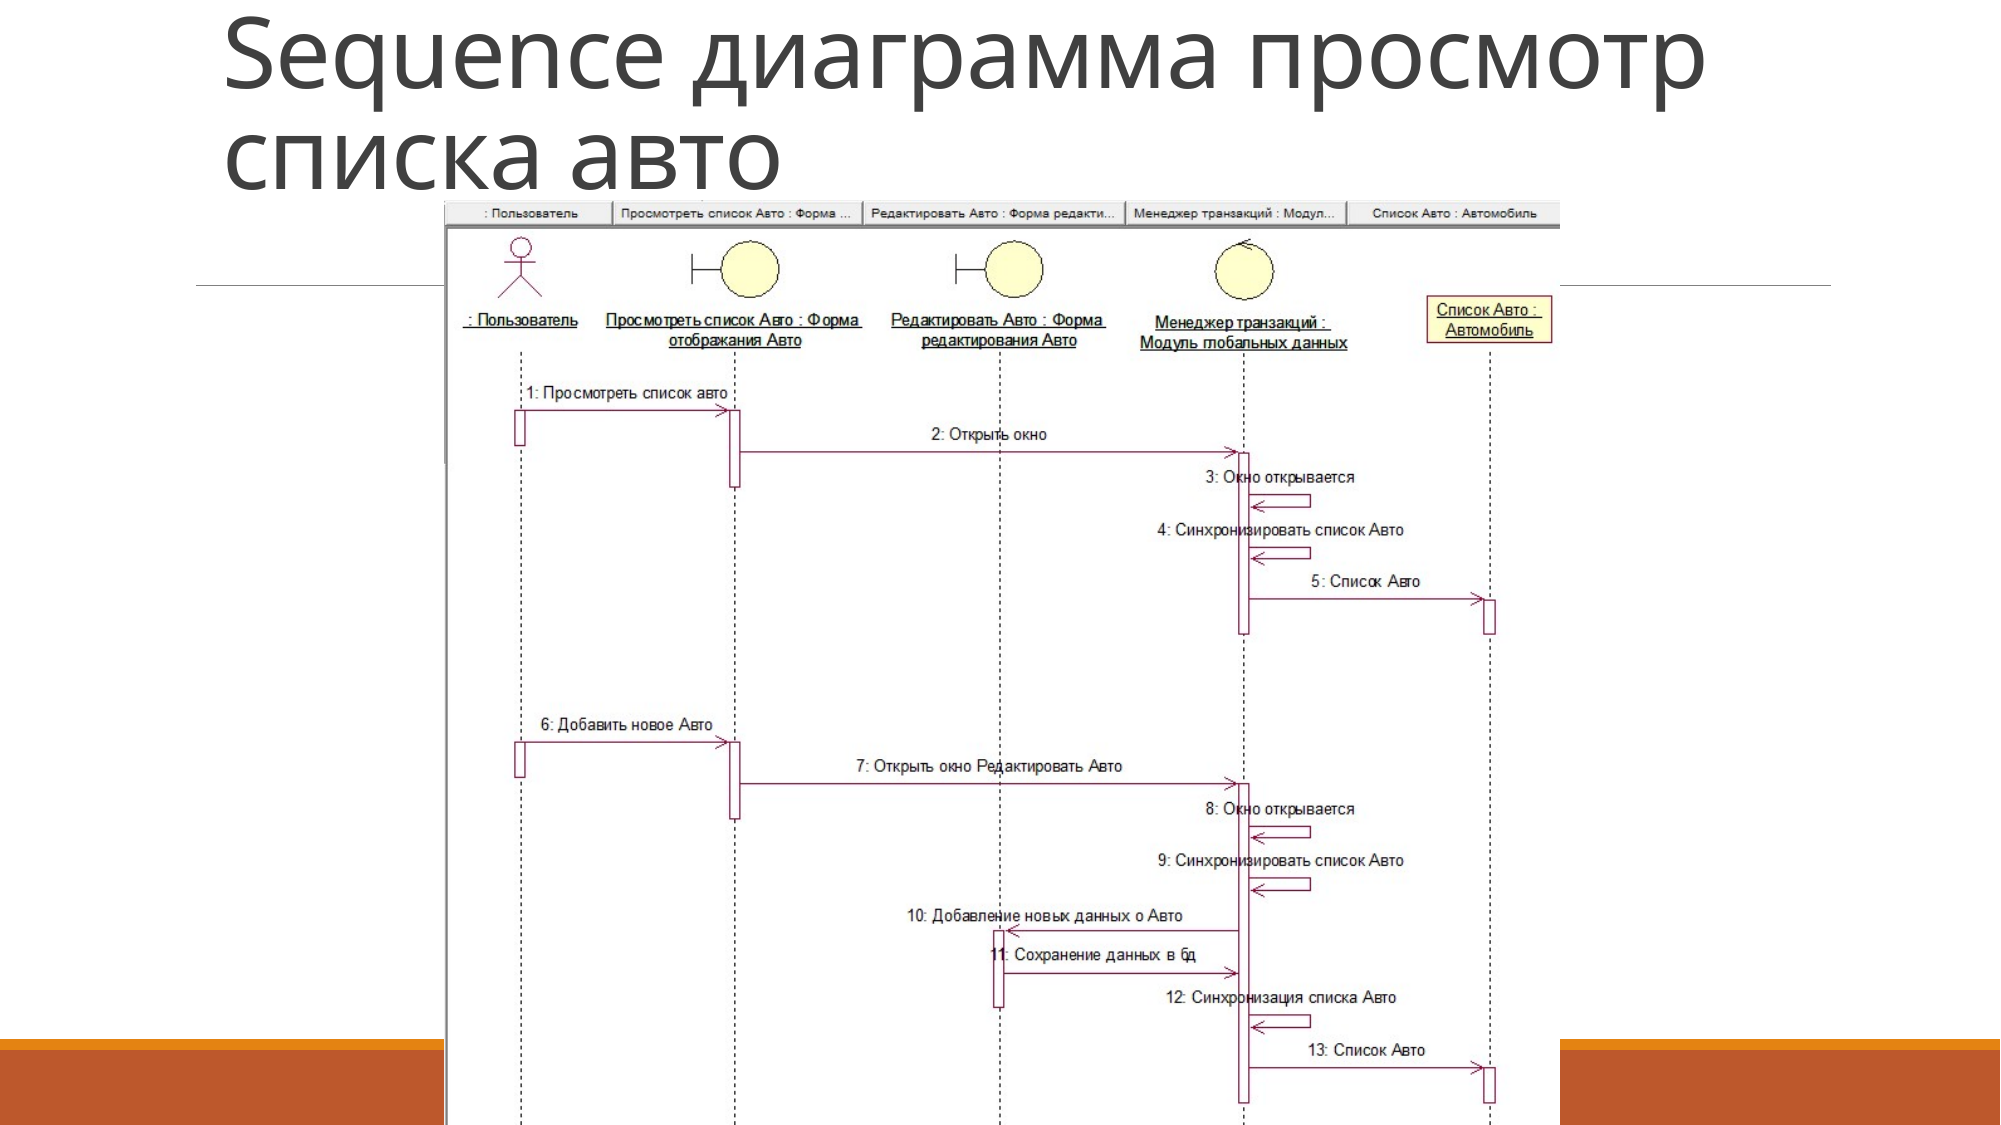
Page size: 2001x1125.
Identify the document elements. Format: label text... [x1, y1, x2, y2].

title Sequence диаграмма просмотр списка авто [206, 0, 1797, 218]
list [443, 200, 1561, 1125]
